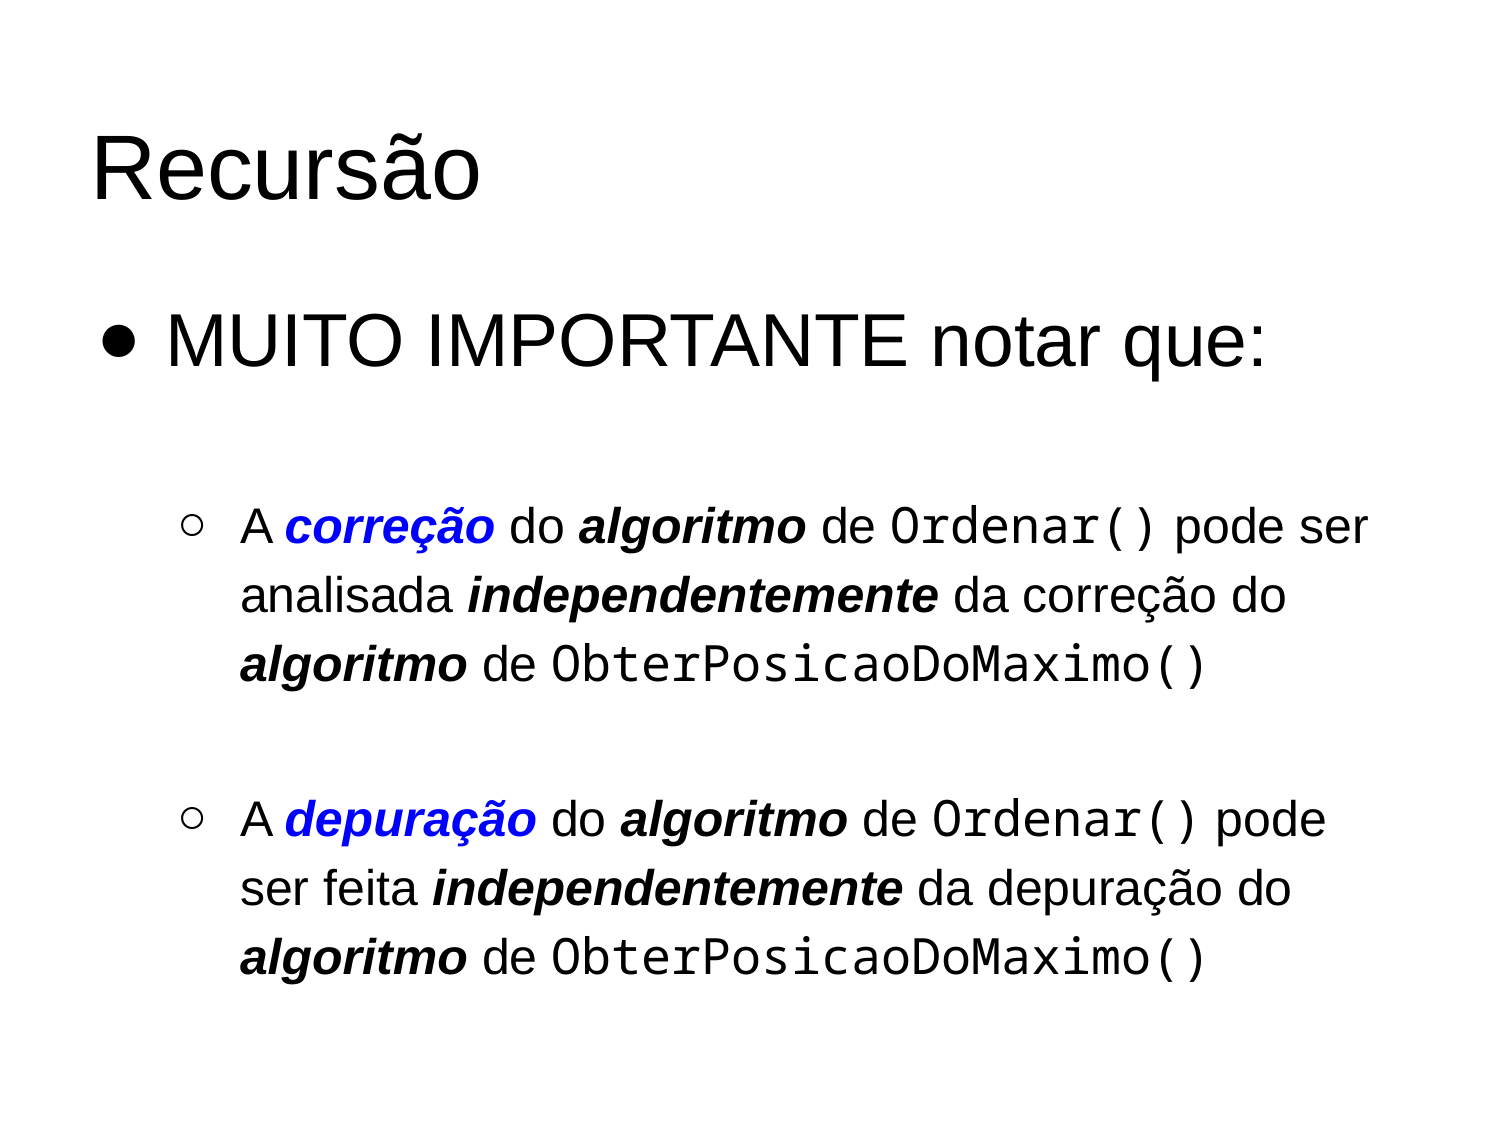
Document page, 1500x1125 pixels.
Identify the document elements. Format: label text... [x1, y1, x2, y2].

title Recursão [75, 45, 1425, 233]
list MUITO IMPORTANTE notar que: A correção do algoritmo de Ordenar() pode ser analisada independentemente da correção do algoritmo de ObterPosicaoDoMaximo() A depuração do algoritmo de Ordenar() pode ser feita independentemente da depuração do algoritmo de ObterPosicaoDoMaximo() [75, 262, 1425, 1078]
